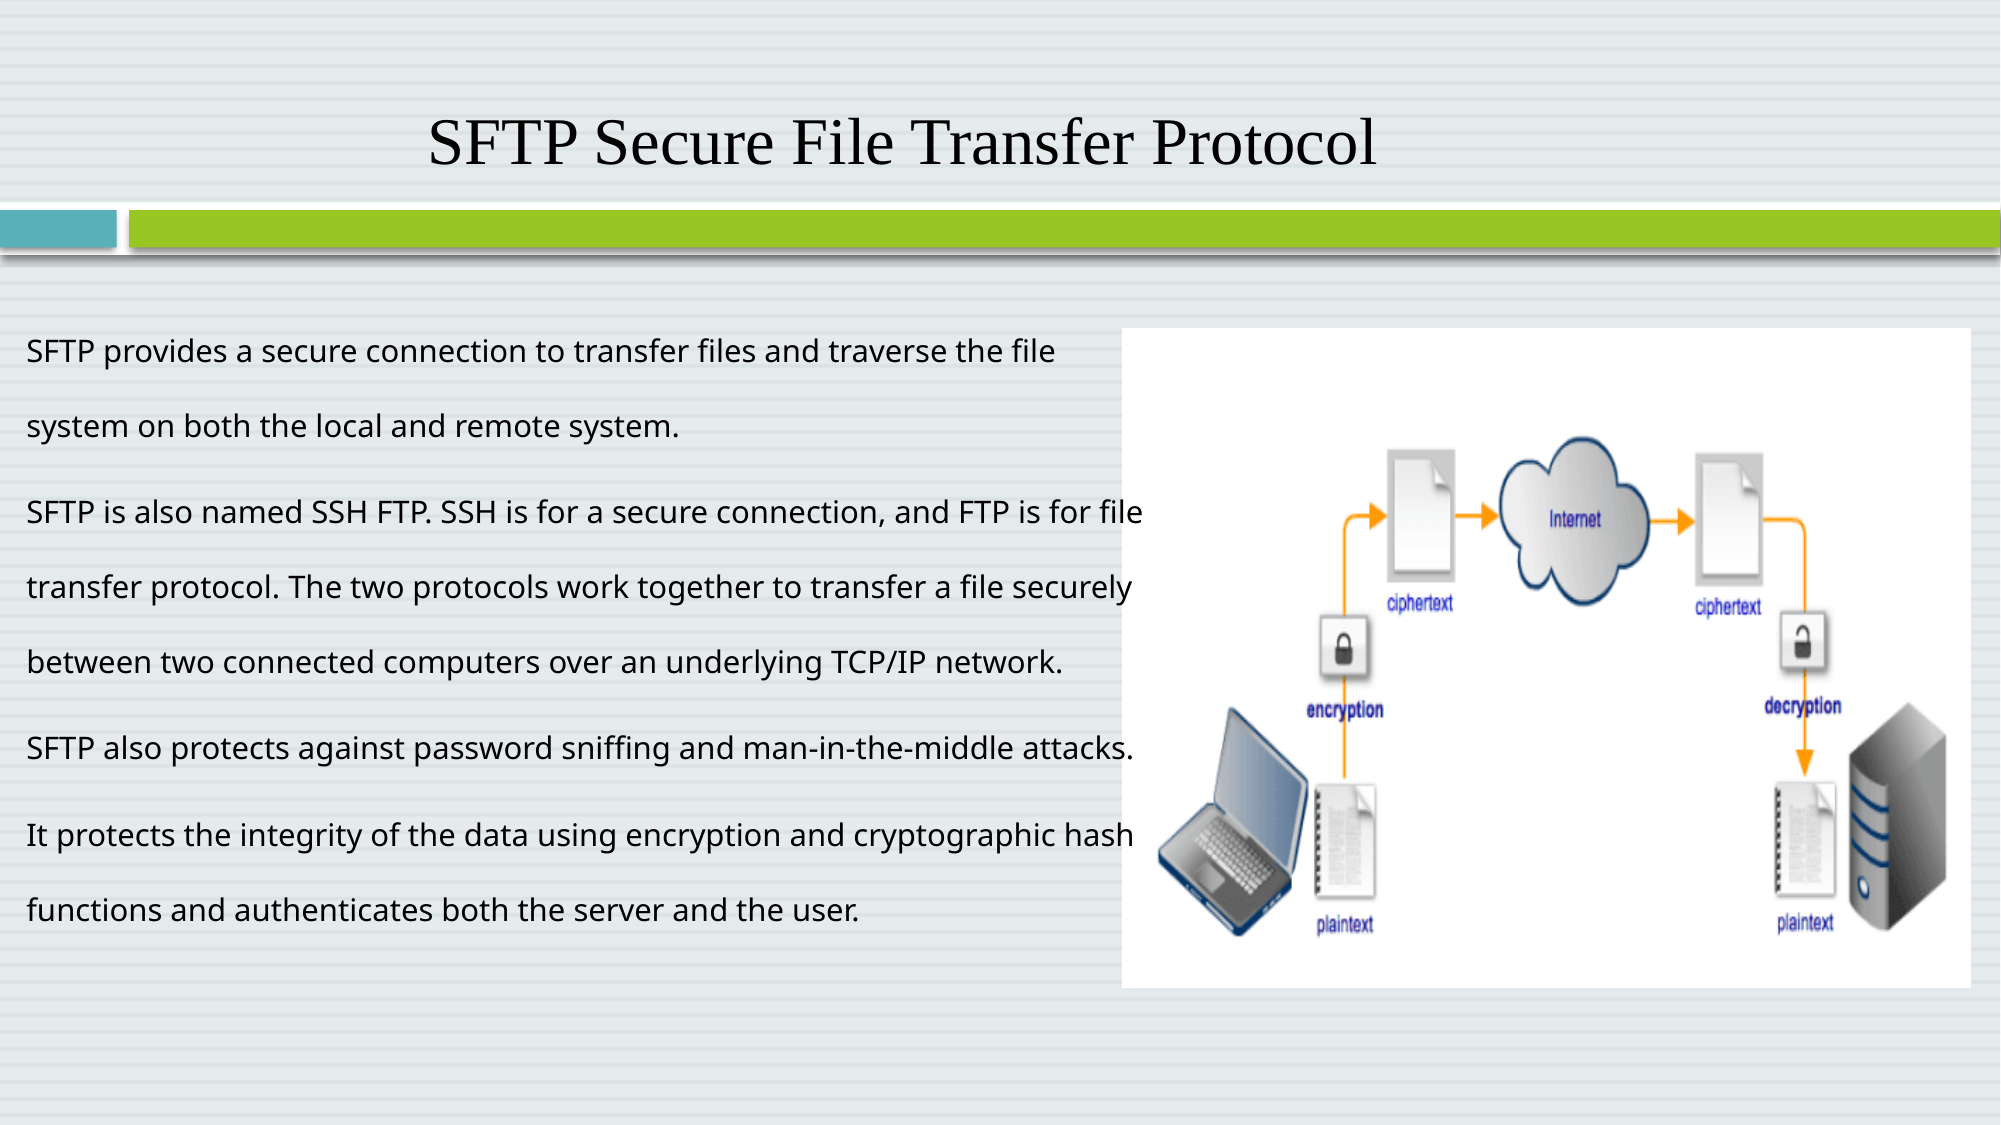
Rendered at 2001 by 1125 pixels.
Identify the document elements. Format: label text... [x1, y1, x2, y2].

list SFTP provides a secure connection to transfer files and traverse the file system on both the local and remote system. SFTP is also named SSH FTP. SSH is for a secure connection, and FTP is for file transfer protocol. The two protocols work together to transfer a file securely between two connected computers over an underlying TCP/IP network. SFTP also protects against password sniffing and man-in-the-middle attacks. It protects the integrity of the data using encryption and cryptographic hash functions and authenticates both the server and the user. [11, 286, 1164, 1091]
picture [1122, 328, 1971, 988]
text_box SFTP Secure File Transfer Protocol [412, 91, 1413, 186]
